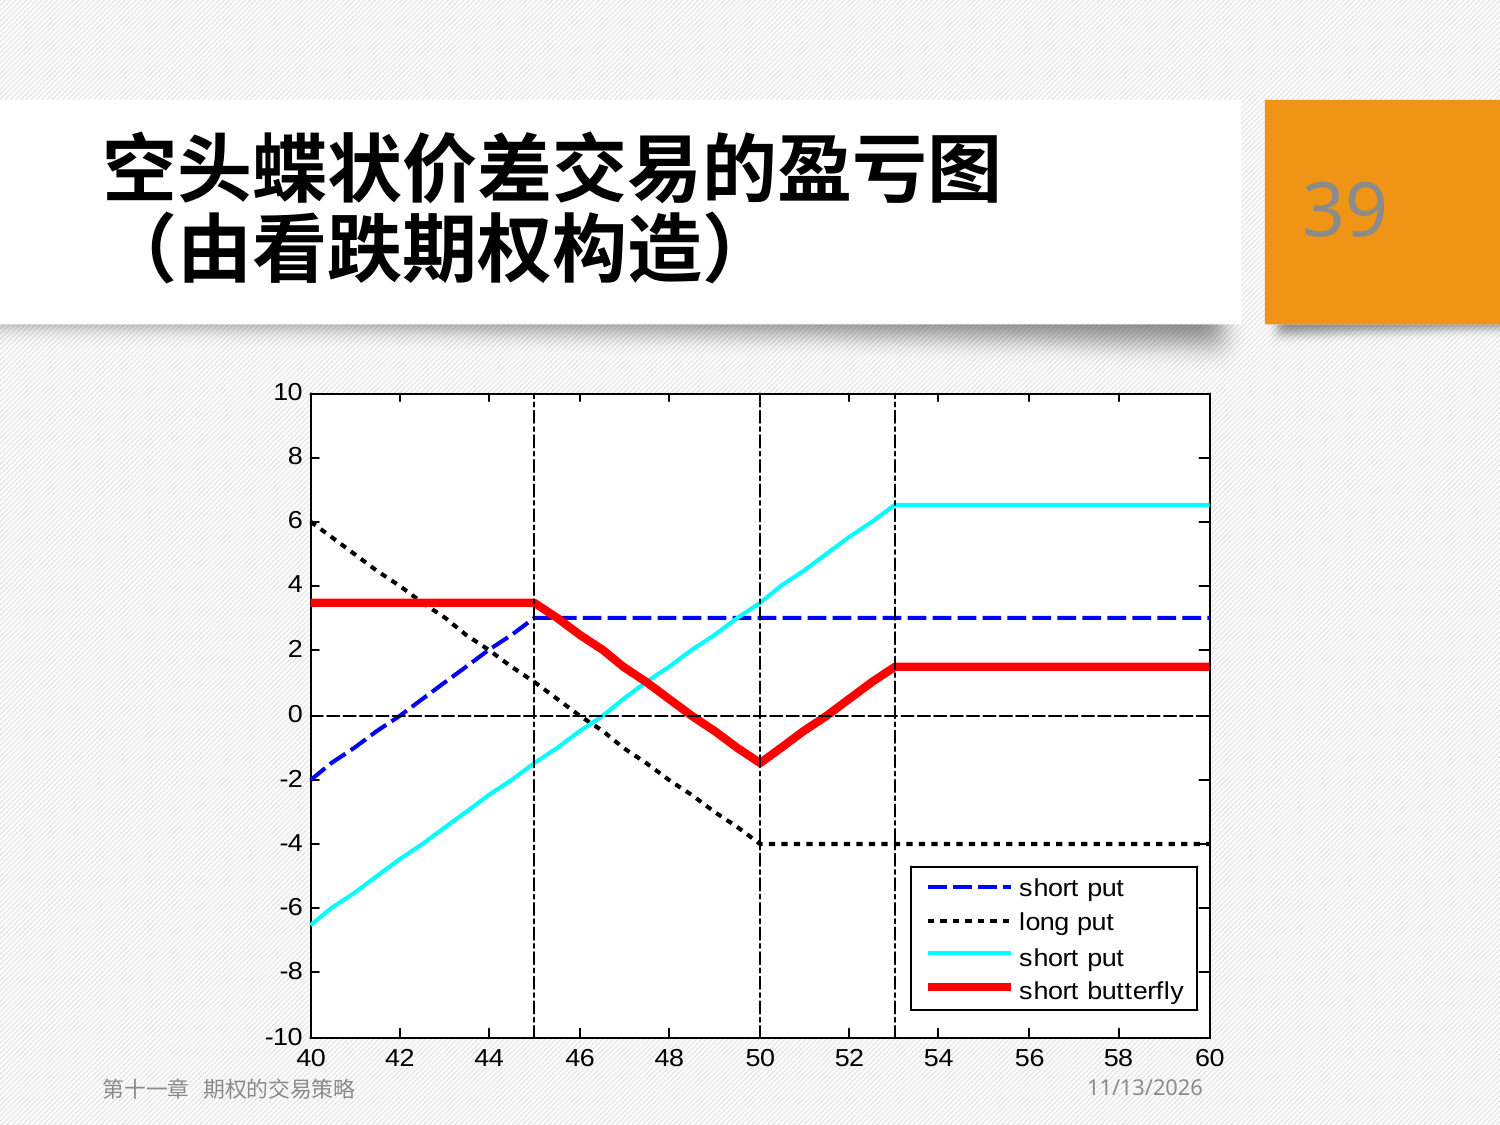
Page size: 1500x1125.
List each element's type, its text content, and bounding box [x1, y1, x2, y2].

title 空头蝶状价差交易的盈亏图 （由看跌期权构造） [87, 123, 1219, 301]
picture [0, 322, 1500, 1125]
slide_number 39 [1287, 123, 1478, 303]
footer 第十一章 期权的交易策略 [87, 1058, 159, 1119]
